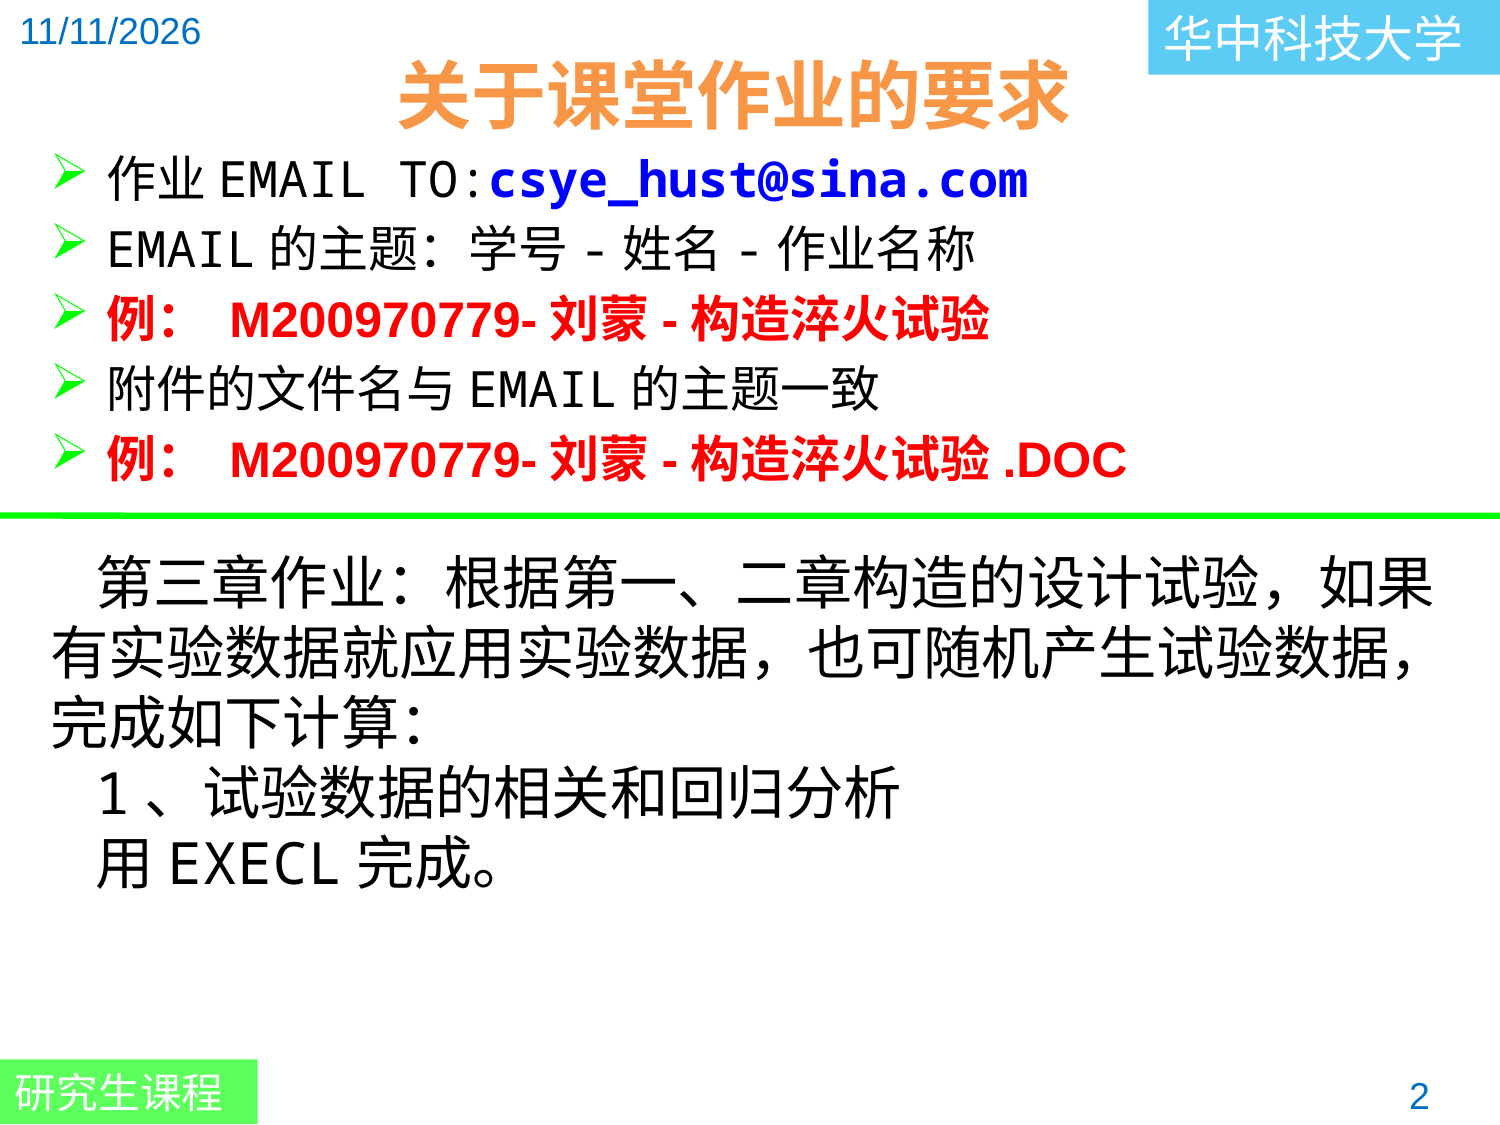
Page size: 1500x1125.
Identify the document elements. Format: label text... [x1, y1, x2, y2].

text_box 第三章作业：根据第一、二章构造的设计试验，如果有实验数据就应用实验数据，也可随机产生试验数据，完成如下计算： 1、试验数据的相关和回归分析 用EXECL完成。 [35, 539, 1465, 904]
text_box 作业EMAIL TO:csye_hust@sina.com EMAIL的主题：学号-姓名-作业名称 例： M200970779-刘蒙-构造淬火试验 附件的文件名与EMAIL的主题一致 例： M200970779-刘蒙-构造淬火试验.DOC [35, 140, 1454, 512]
title 关于课堂作业的要求 [58, 0, 1409, 140]
